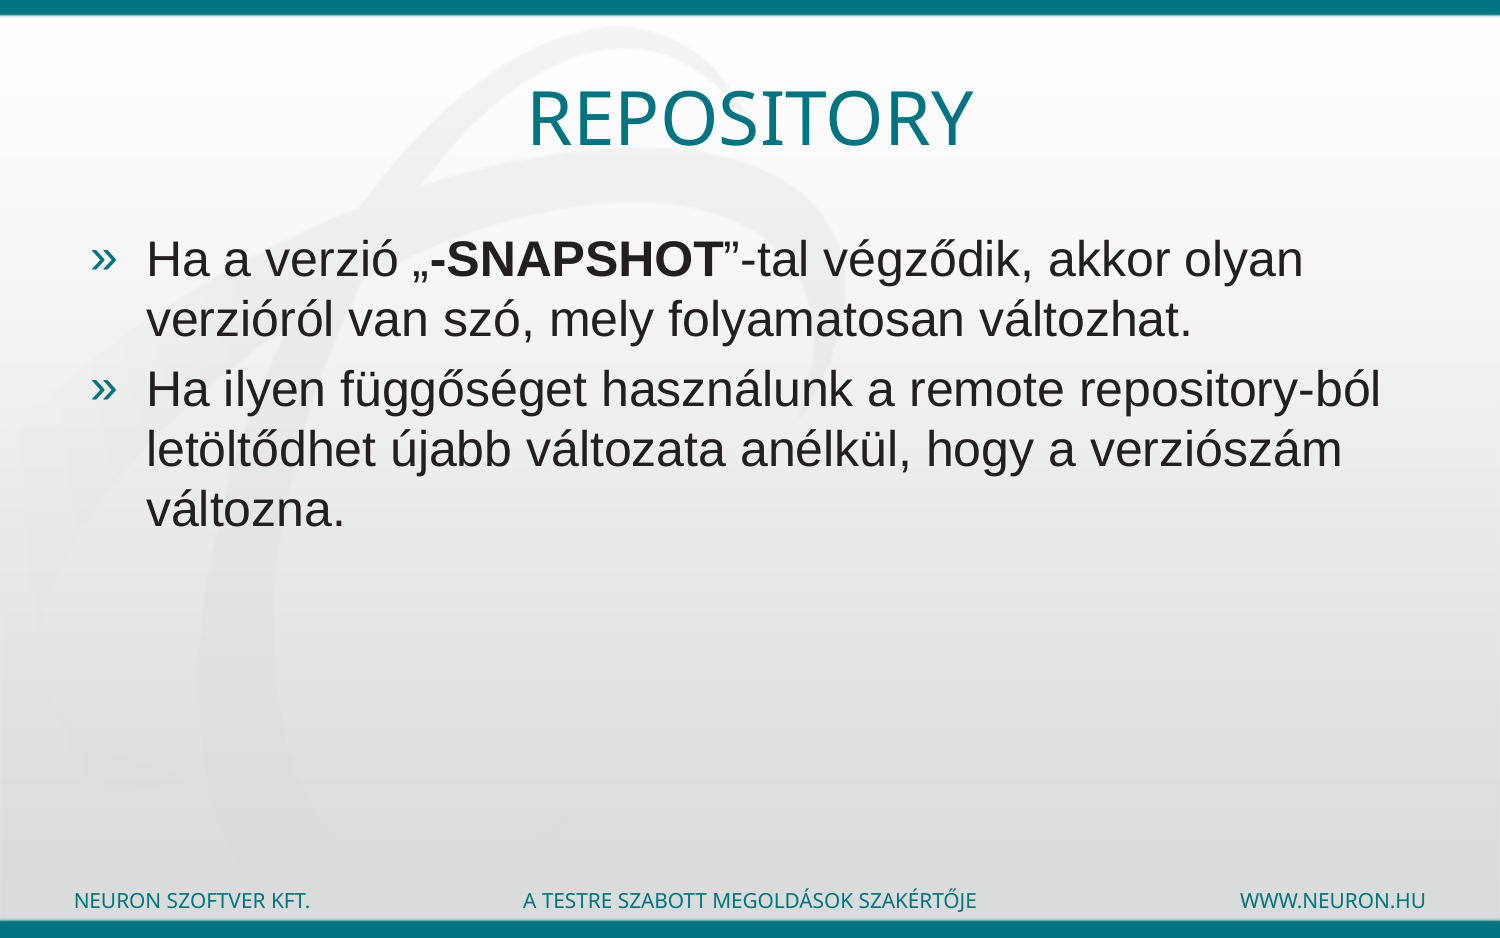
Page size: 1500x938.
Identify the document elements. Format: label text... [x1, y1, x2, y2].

list Ha a verzió „-SNAPSHOT”-tal végződik, akkor olyan verzióról van szó, mely folyamatosan változhat. Ha ilyen függőséget használunk a remote repository-ból letöltődhet újabb változata anélkül, hogy a verziószám változna. [75, 218, 1425, 838]
title Repository [75, 37, 1425, 194]
picture [0, 0, 1500, 938]
